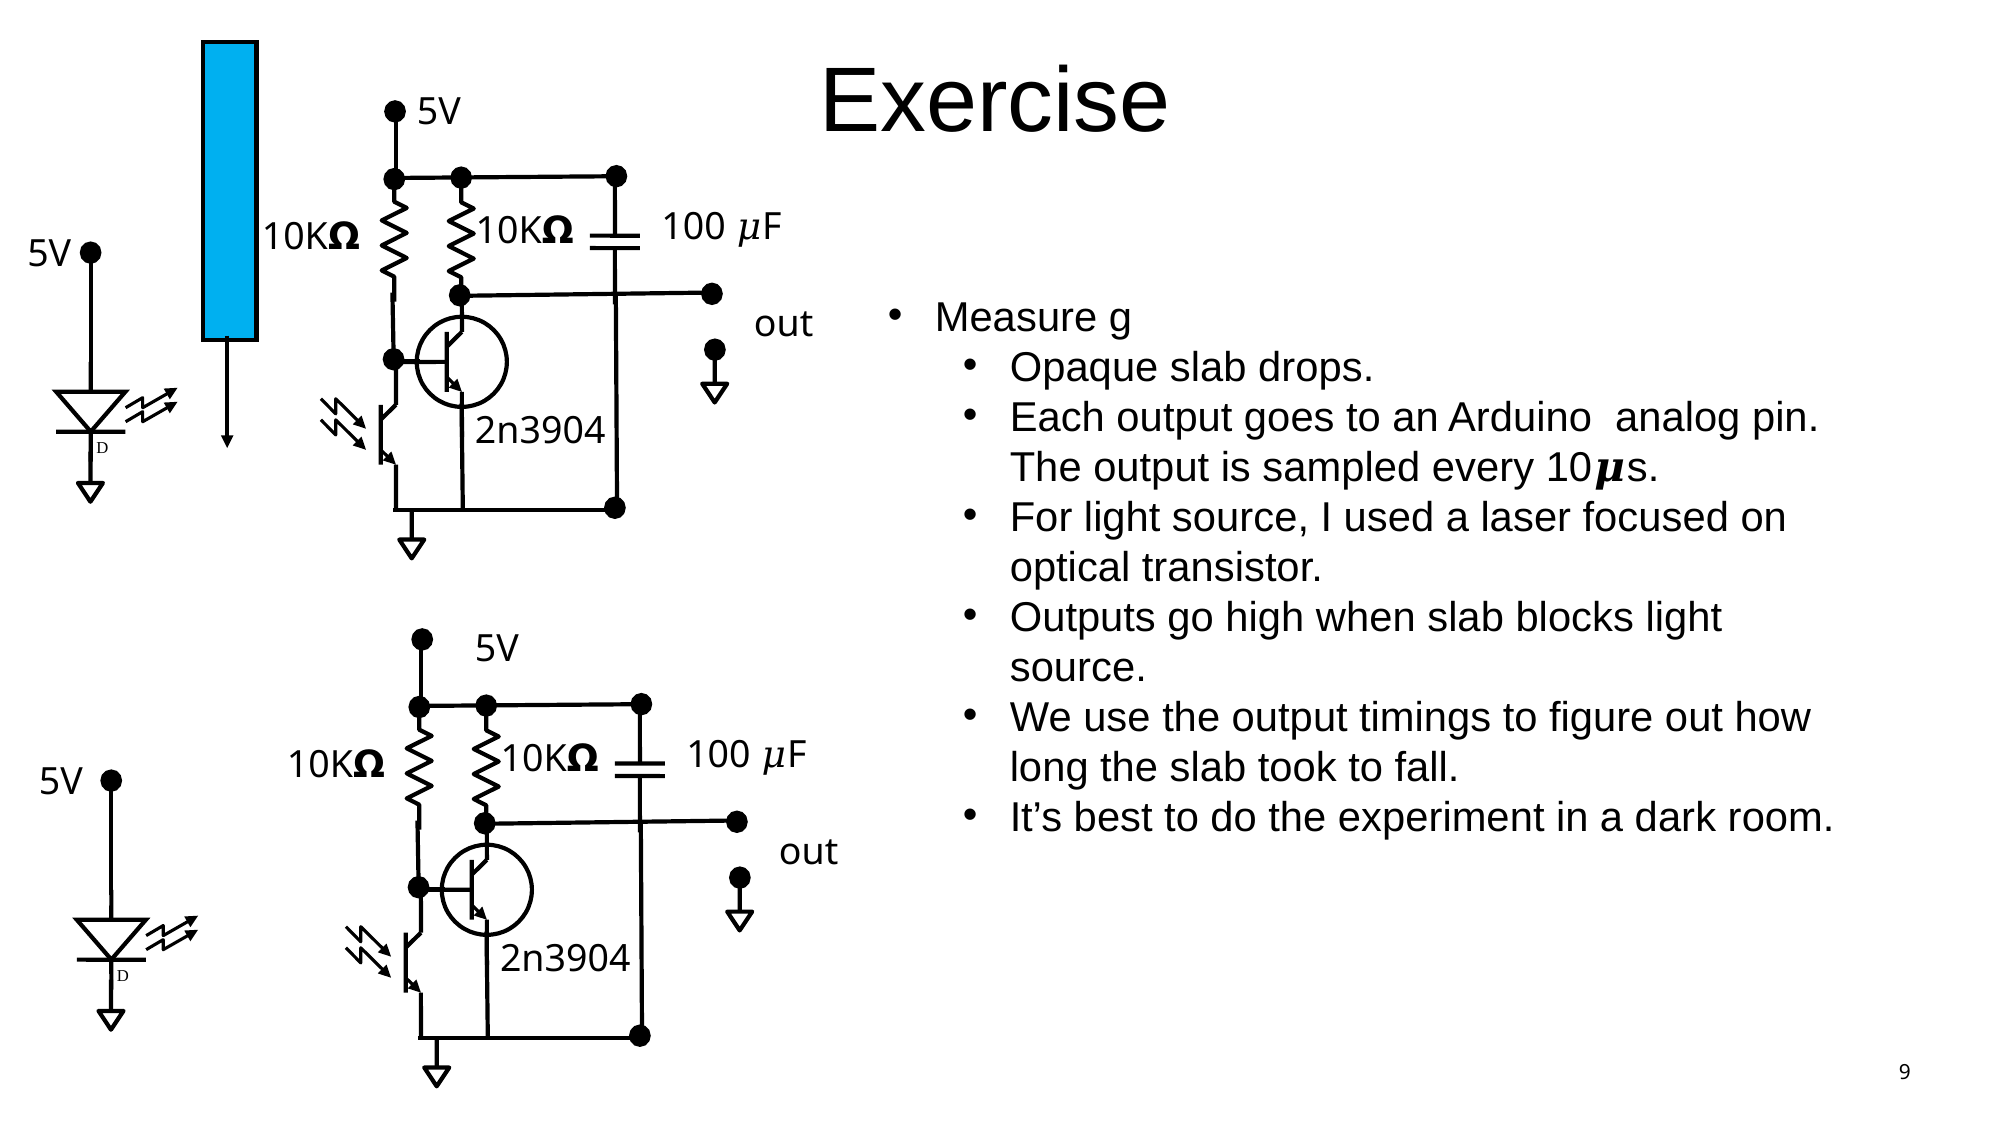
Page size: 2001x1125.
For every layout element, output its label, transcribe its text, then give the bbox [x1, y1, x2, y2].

text_box 5V [460, 616, 534, 676]
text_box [424, 1038, 450, 1087]
text_box 10K𝝮 [272, 732, 400, 792]
text_box [630, 1026, 650, 1047]
title Exercise [20, 30, 1970, 173]
text_box [604, 497, 615, 509]
text_box [476, 706, 497, 717]
text_box [384, 168, 405, 190]
text_box [406, 718, 432, 820]
text_box 2n3904 [488, 926, 640, 987]
text_box [421, 889, 426, 897]
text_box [614, 707, 665, 820]
text_box 5V [12, 221, 87, 281]
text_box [589, 179, 640, 292]
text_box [702, 352, 728, 403]
text_box [396, 361, 401, 370]
text_box 100 𝜇F [671, 722, 822, 783]
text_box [401, 286, 507, 437]
text_box [704, 339, 725, 352]
slide_number 9 [1855, 1042, 1955, 1103]
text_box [76, 889, 199, 990]
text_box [426, 814, 532, 965]
text_box [101, 770, 122, 791]
text_box 10K𝝮 [485, 726, 614, 787]
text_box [461, 292, 720, 296]
text_box [384, 100, 402, 122]
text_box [98, 979, 124, 1030]
text_box [448, 259, 473, 285]
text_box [399, 510, 425, 559]
text_box [605, 498, 625, 519]
text_box [629, 1025, 640, 1037]
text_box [320, 359, 396, 510]
text_box [473, 743, 485, 755]
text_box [56, 361, 178, 462]
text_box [618, 296, 640, 305]
text_box [394, 348, 401, 360]
text_box [702, 283, 723, 305]
text_box [448, 215, 460, 227]
text_box out [764, 819, 854, 880]
text_box [606, 165, 627, 179]
text_box 2n3904 [463, 398, 615, 459]
text_box [476, 695, 496, 704]
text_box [486, 820, 745, 824]
text_box [87, 242, 101, 264]
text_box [345, 887, 421, 1038]
text_box 10K𝝮 [460, 198, 589, 259]
text_box 5V [24, 749, 98, 809]
text_box [419, 876, 426, 888]
text_box [448, 240, 460, 252]
text_box [473, 768, 485, 780]
text_box out [739, 291, 829, 352]
text_box 5V [402, 79, 476, 140]
text_box [412, 628, 433, 650]
text_box [409, 696, 430, 718]
text_box Measure g Opaque slab drops. Each output goes to an Arduino analog pin. The output is sampled every 10𝝁s. For light source, I used a laser focused on optical transistor. Outputs go high when slab blocks light source. We use the output timings to figure out how long the slab took to fall. It’s best to do the experiment in a dark room. [873, 281, 1856, 847]
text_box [643, 824, 665, 833]
text_box [473, 787, 498, 813]
text_box [381, 190, 407, 292]
text_box [451, 178, 472, 189]
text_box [589, 296, 615, 305]
text_box [408, 877, 417, 887]
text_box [614, 824, 640, 833]
text_box [383, 349, 392, 359]
text_box [727, 811, 747, 833]
text_box 100 𝜇F [646, 194, 797, 255]
text_box [202, 41, 258, 341]
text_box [727, 880, 753, 931]
text_box 10K𝝮 [258, 204, 375, 265]
text_box [729, 867, 750, 880]
text_box [451, 167, 471, 176]
text_box [631, 693, 652, 707]
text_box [77, 451, 103, 502]
